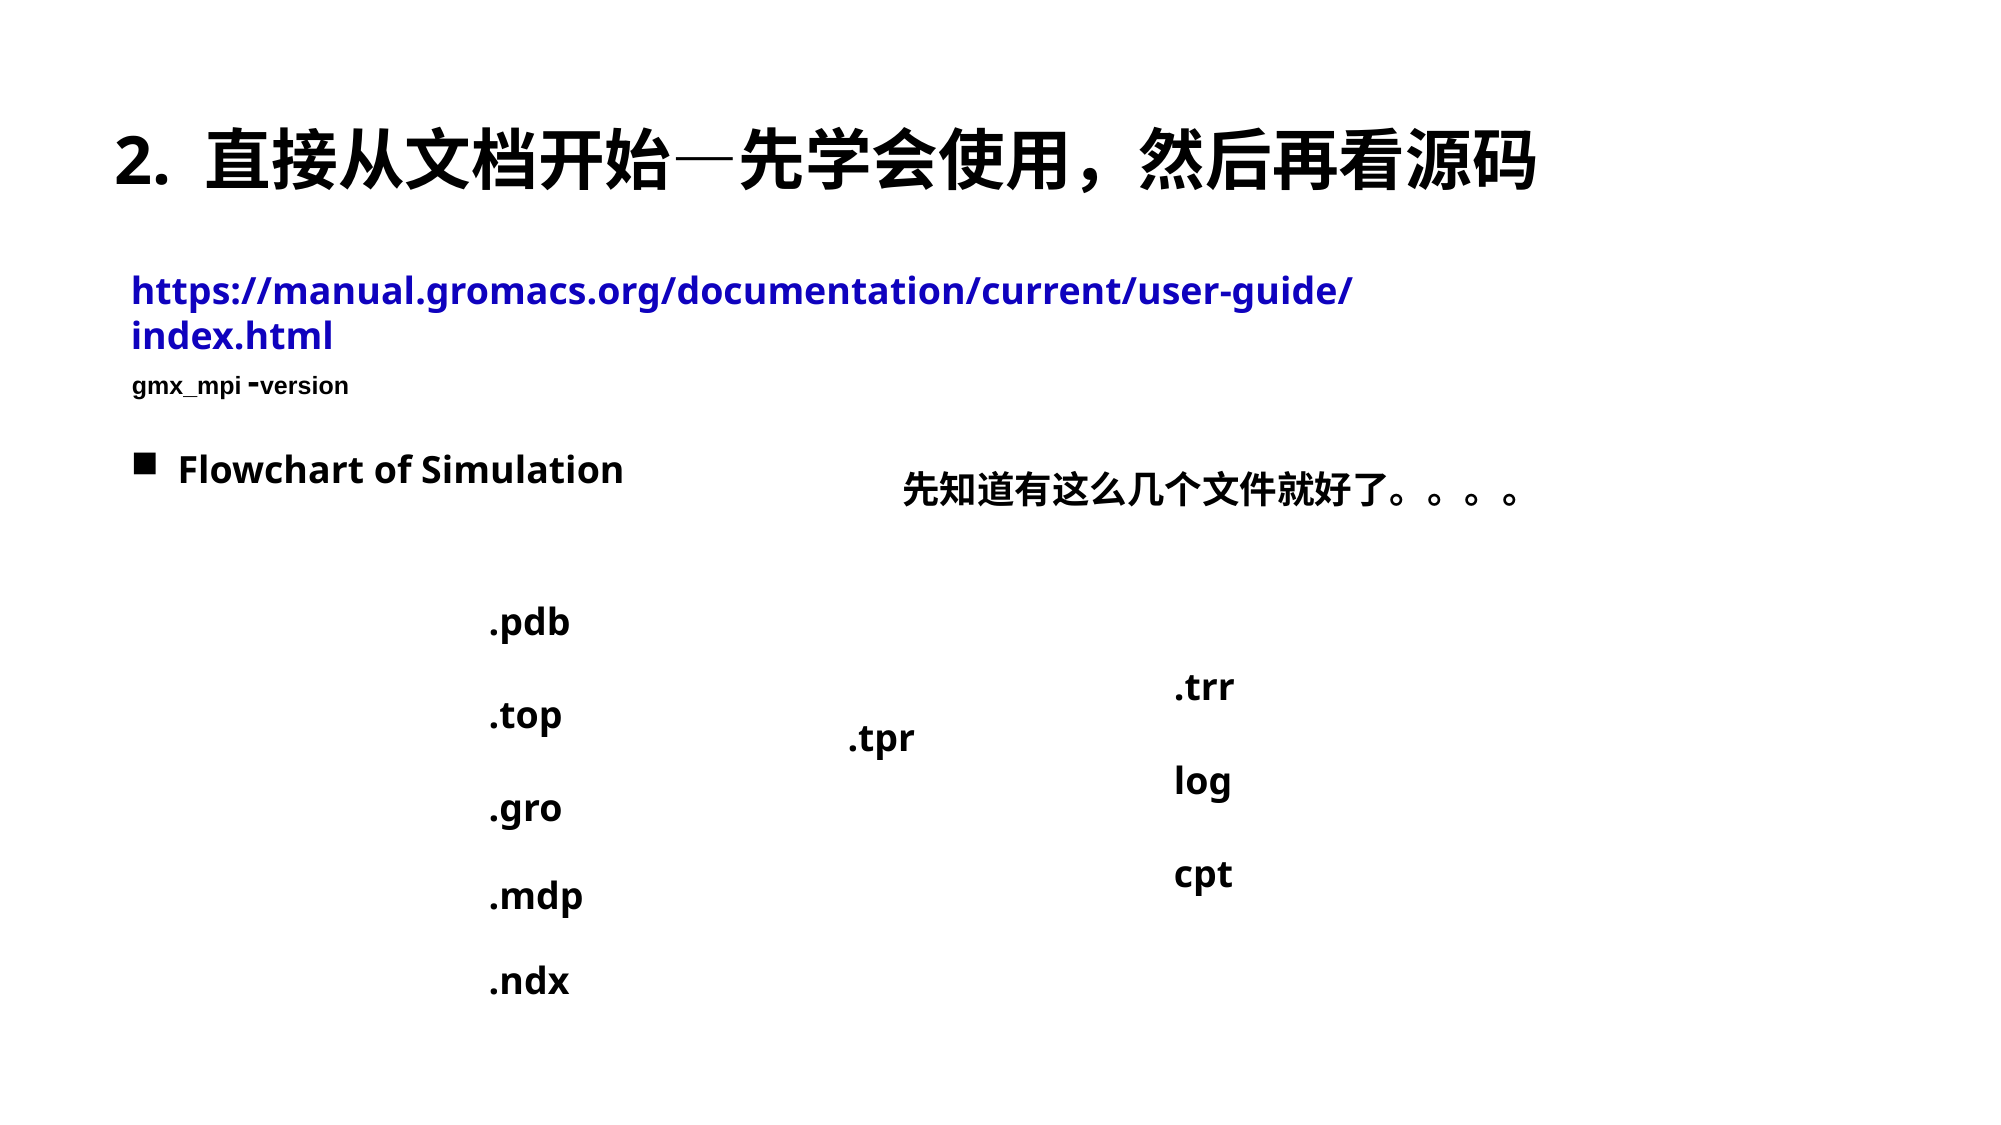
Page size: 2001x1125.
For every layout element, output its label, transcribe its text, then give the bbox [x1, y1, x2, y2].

text_box .gro [473, 776, 612, 837]
text_box .mdp [473, 864, 612, 925]
text_box cpt [1159, 842, 1297, 903]
text_box .tpr [832, 706, 971, 767]
text_box .ndx [473, 949, 612, 1010]
text_box log [1159, 749, 1297, 809]
text_box .top [473, 684, 612, 744]
text_box 先知道有这么几个文件就好了。。。。 [887, 458, 1556, 519]
text_box https://manual.gromacs.org/documentation/current/user-guide/index.html [116, 259, 1478, 365]
text_box Flowchart of Simulation [116, 438, 714, 499]
text_box .trr [1159, 656, 1297, 716]
text_box 2. 直接从文档开始—先学会使用，然后再看源码 [99, 110, 1555, 205]
text_box .pdb [473, 590, 612, 651]
text_box gmx_mpi -version [116, 349, 370, 410]
